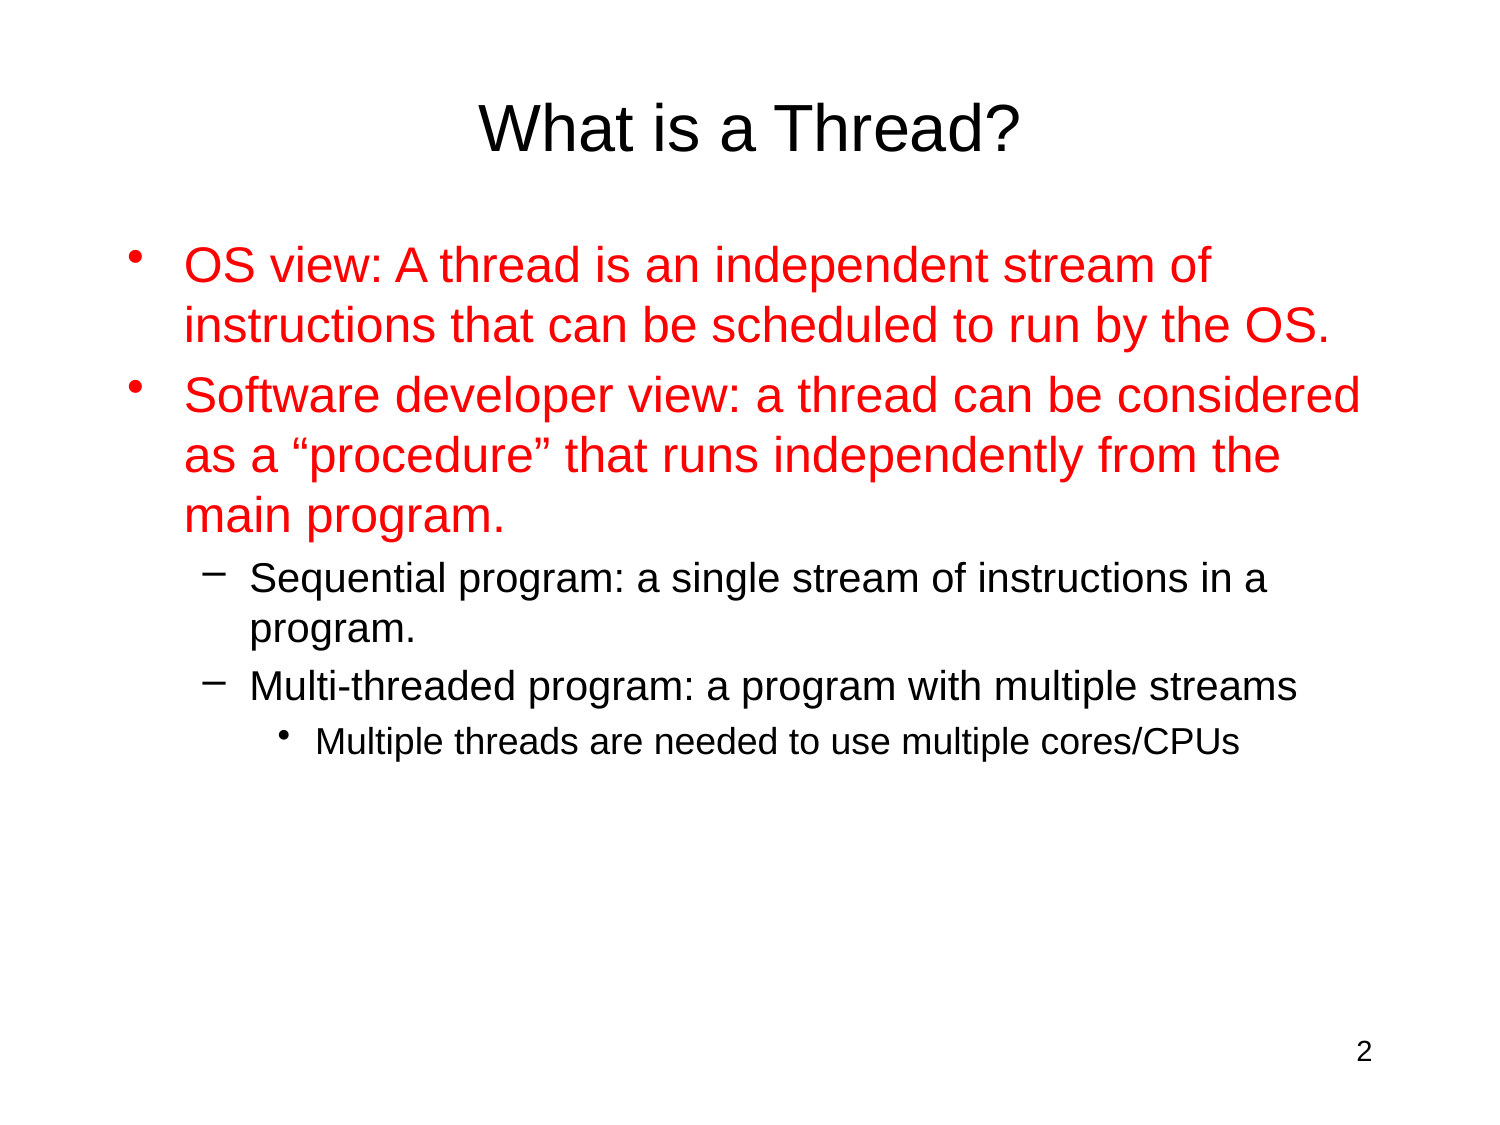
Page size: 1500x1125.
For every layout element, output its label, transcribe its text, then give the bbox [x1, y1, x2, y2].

title What is a Thread? [112, 62, 1388, 188]
list OS view: A thread is an independent stream of instructions that can be scheduled to run by the OS. Software developer view: a thread can be considered as a “procedure” that runs independently from the main program. Sequential program: a single stream of instructions in a program. Multi-threaded program: a program with multiple streams Multiple threads are needed to use multiple cores/CPUs [112, 224, 1388, 1000]
slide_number 2 [1074, 1024, 1388, 1101]
